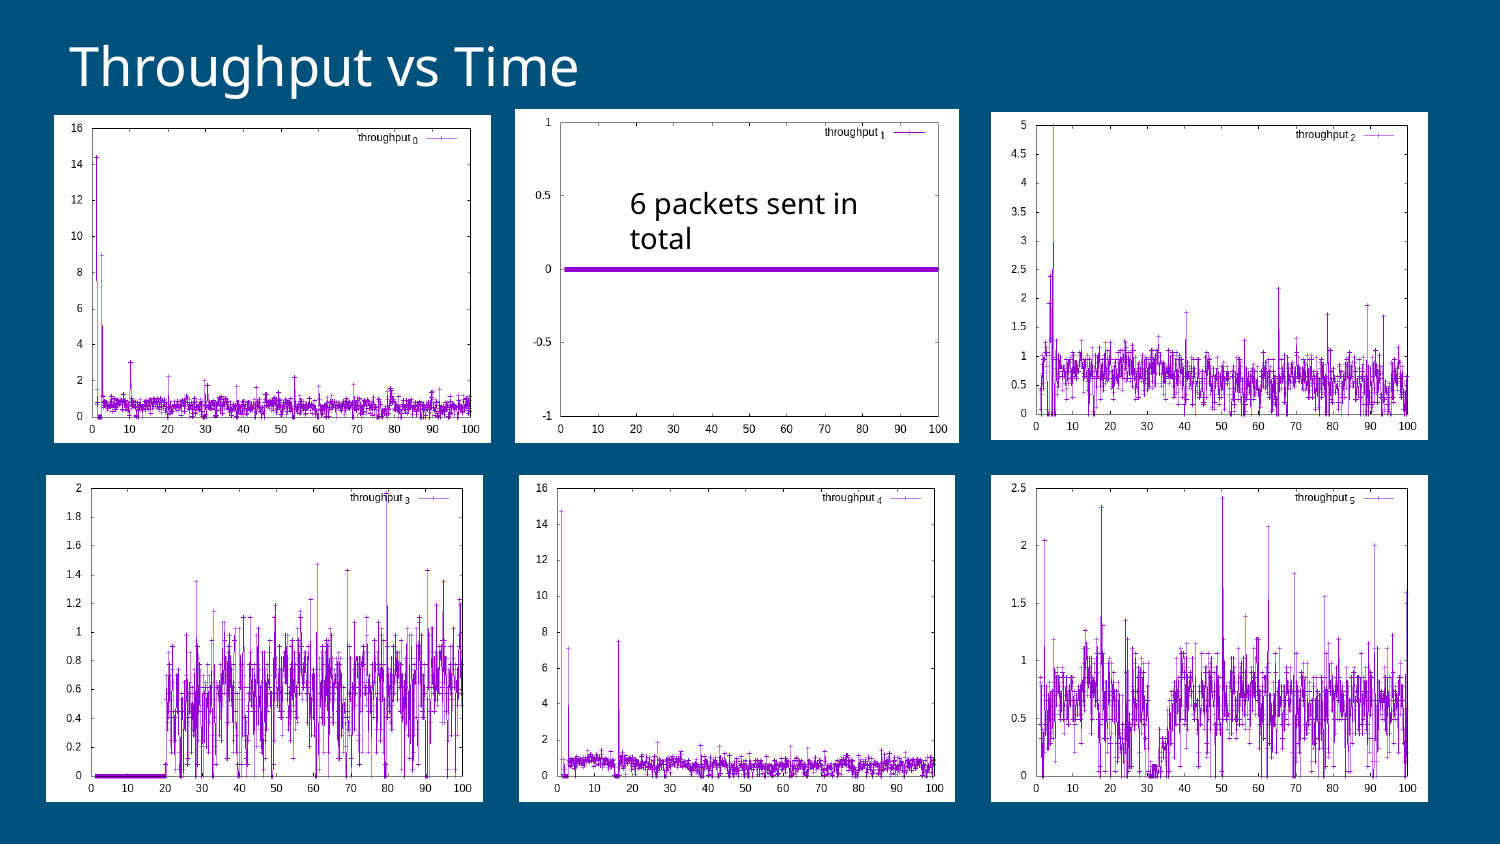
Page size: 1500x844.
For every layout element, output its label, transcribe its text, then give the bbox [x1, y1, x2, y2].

picture [992, 113, 1427, 439]
picture [992, 476, 1427, 801]
picture [520, 476, 954, 801]
picture [47, 476, 482, 801]
picture [55, 116, 490, 442]
picture [516, 110, 958, 442]
title Throughput vs Time [54, 0, 1428, 113]
